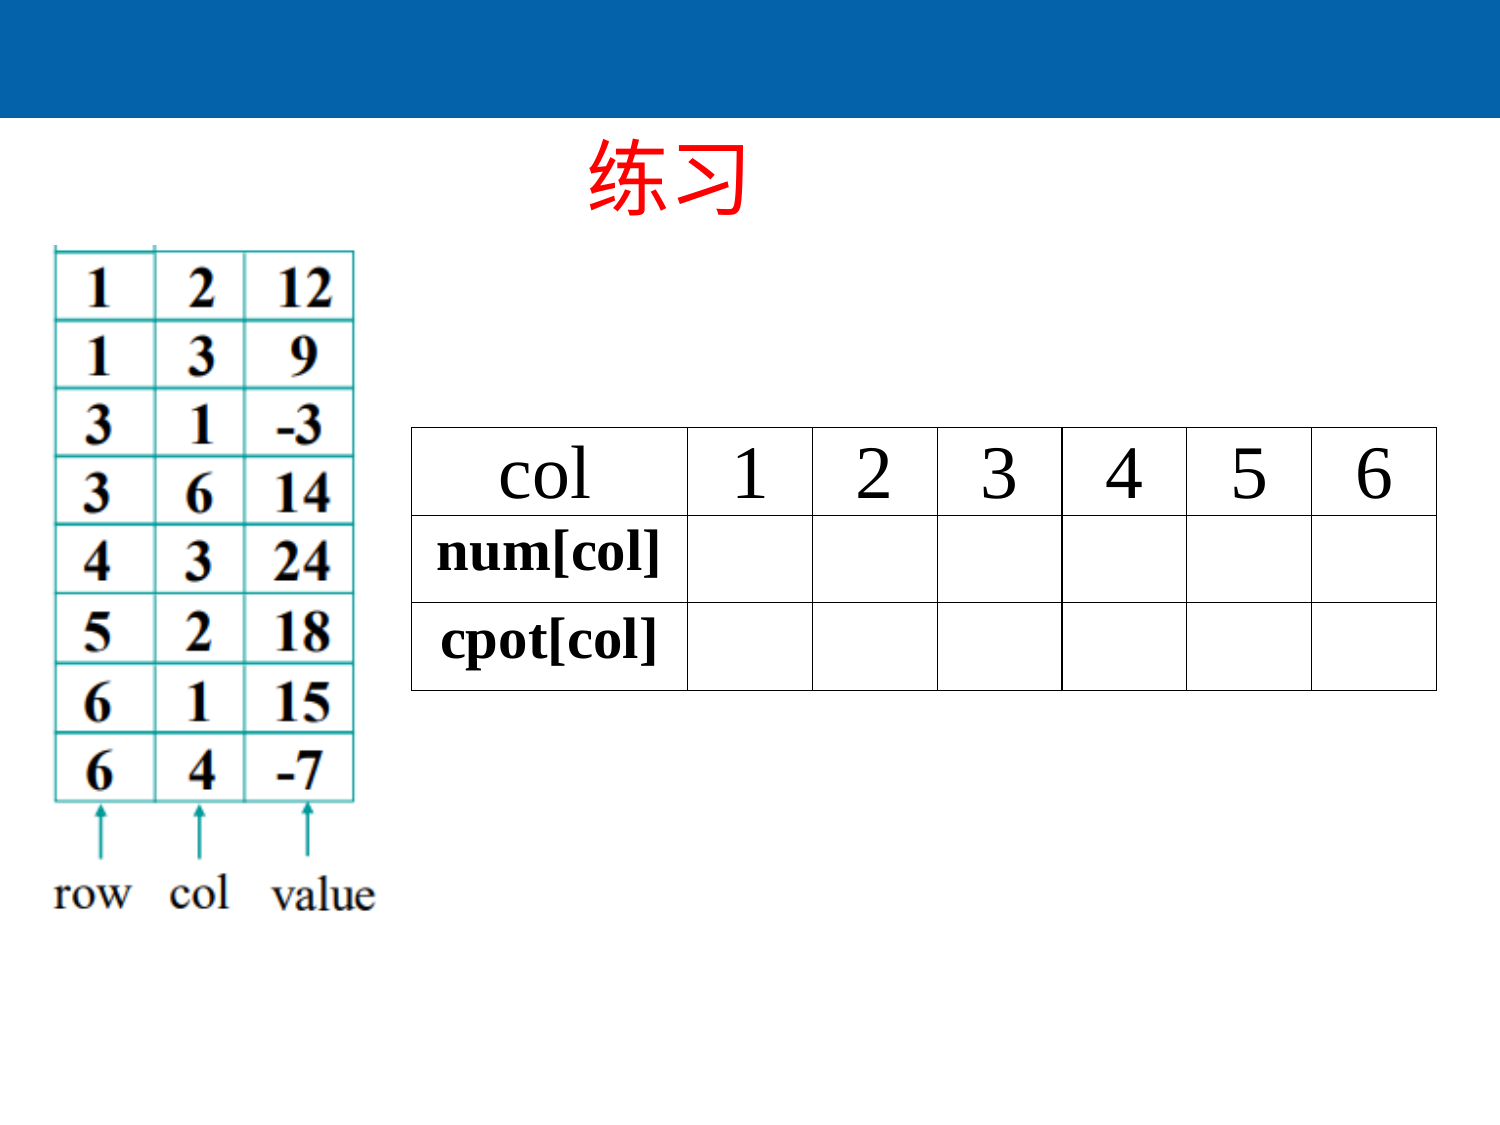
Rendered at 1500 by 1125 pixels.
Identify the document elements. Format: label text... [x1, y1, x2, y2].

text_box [410, 426, 1500, 725]
picture [28, 245, 386, 913]
text_box 练习 [514, 119, 1031, 234]
